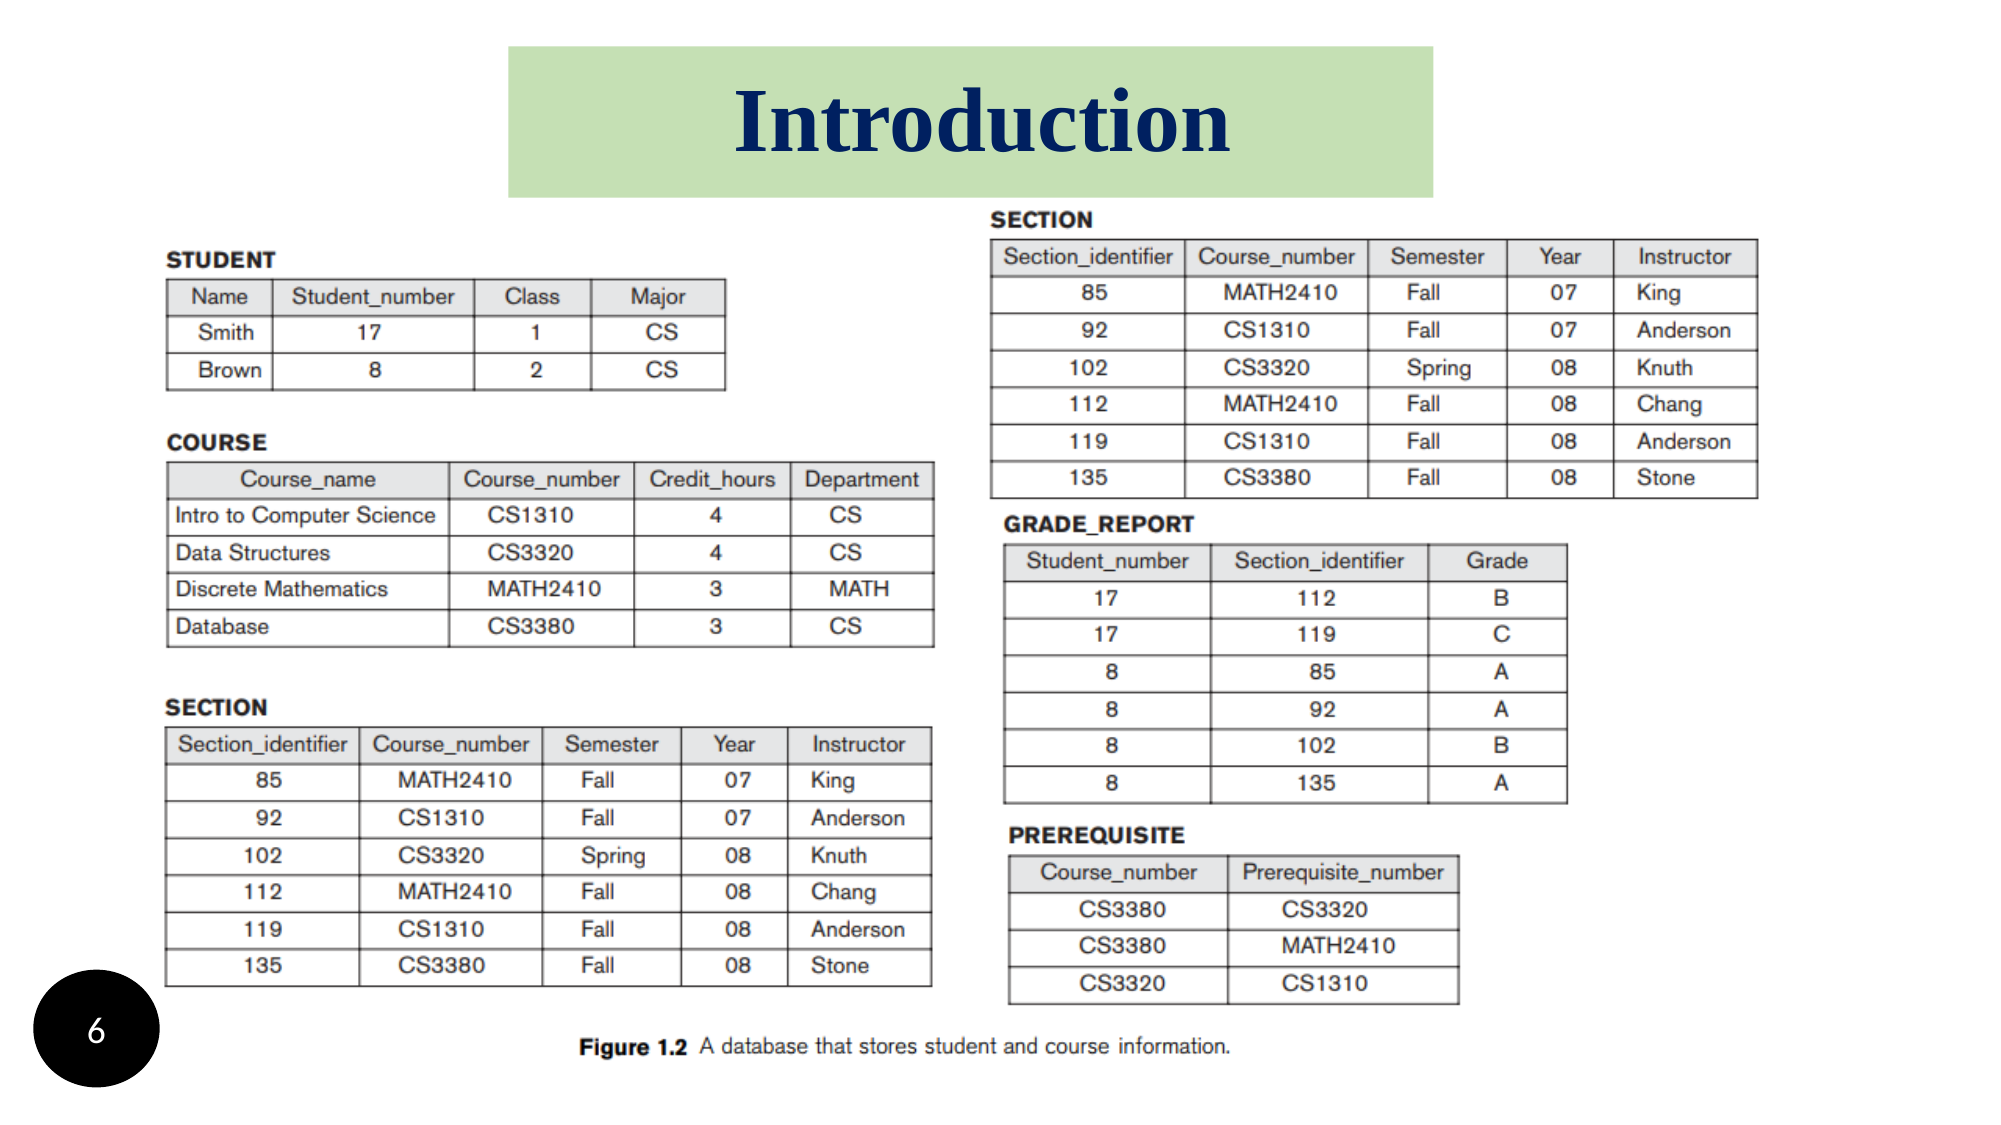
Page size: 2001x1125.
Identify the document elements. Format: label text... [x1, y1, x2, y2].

picture [156, 421, 943, 656]
picture [997, 512, 1573, 808]
text_box 6 [33, 969, 160, 1088]
picture [574, 1033, 1234, 1066]
picture [160, 689, 939, 992]
picture [154, 240, 737, 398]
title Introduction [508, 46, 1434, 198]
picture [987, 203, 1765, 504]
picture [1005, 820, 1465, 1010]
